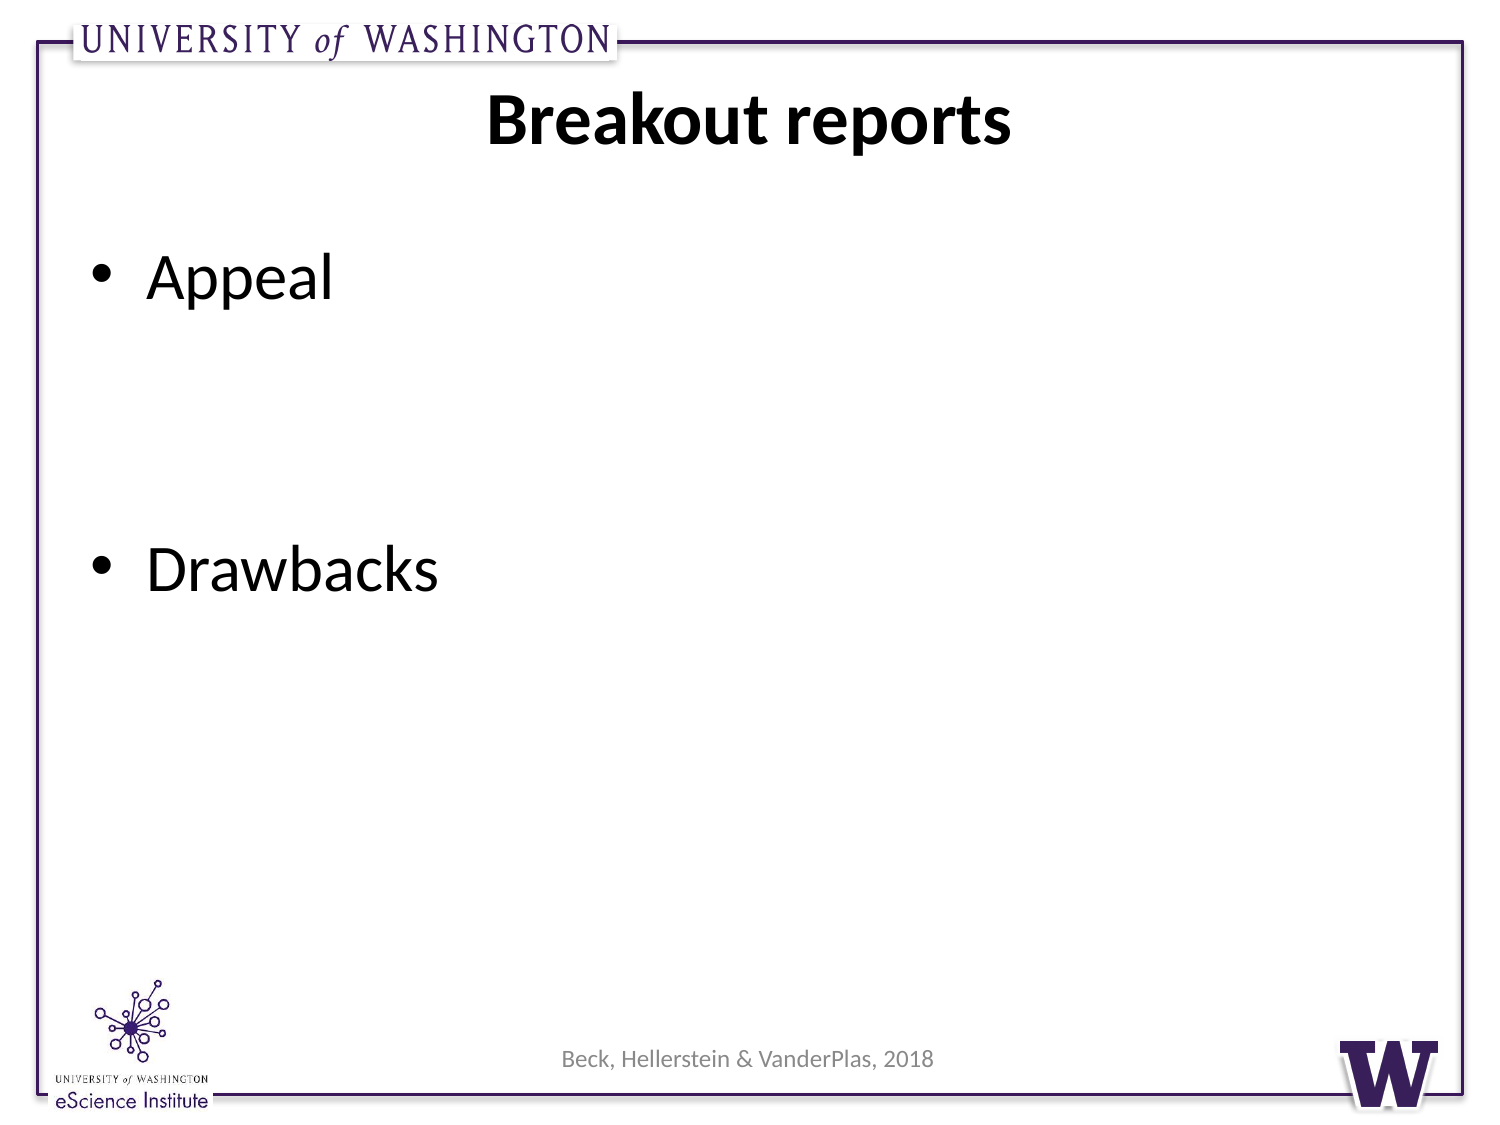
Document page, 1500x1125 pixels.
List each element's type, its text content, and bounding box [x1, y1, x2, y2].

picture [1340, 1041, 1438, 1107]
title Breakout reports [75, 62, 1425, 200]
picture [81, 24, 609, 61]
picture [48, 978, 213, 1113]
footer Beck, Hellerstein & VanderPlas, 2018 [510, 1027, 986, 1088]
list Appeal Drawbacks [75, 224, 1425, 975]
